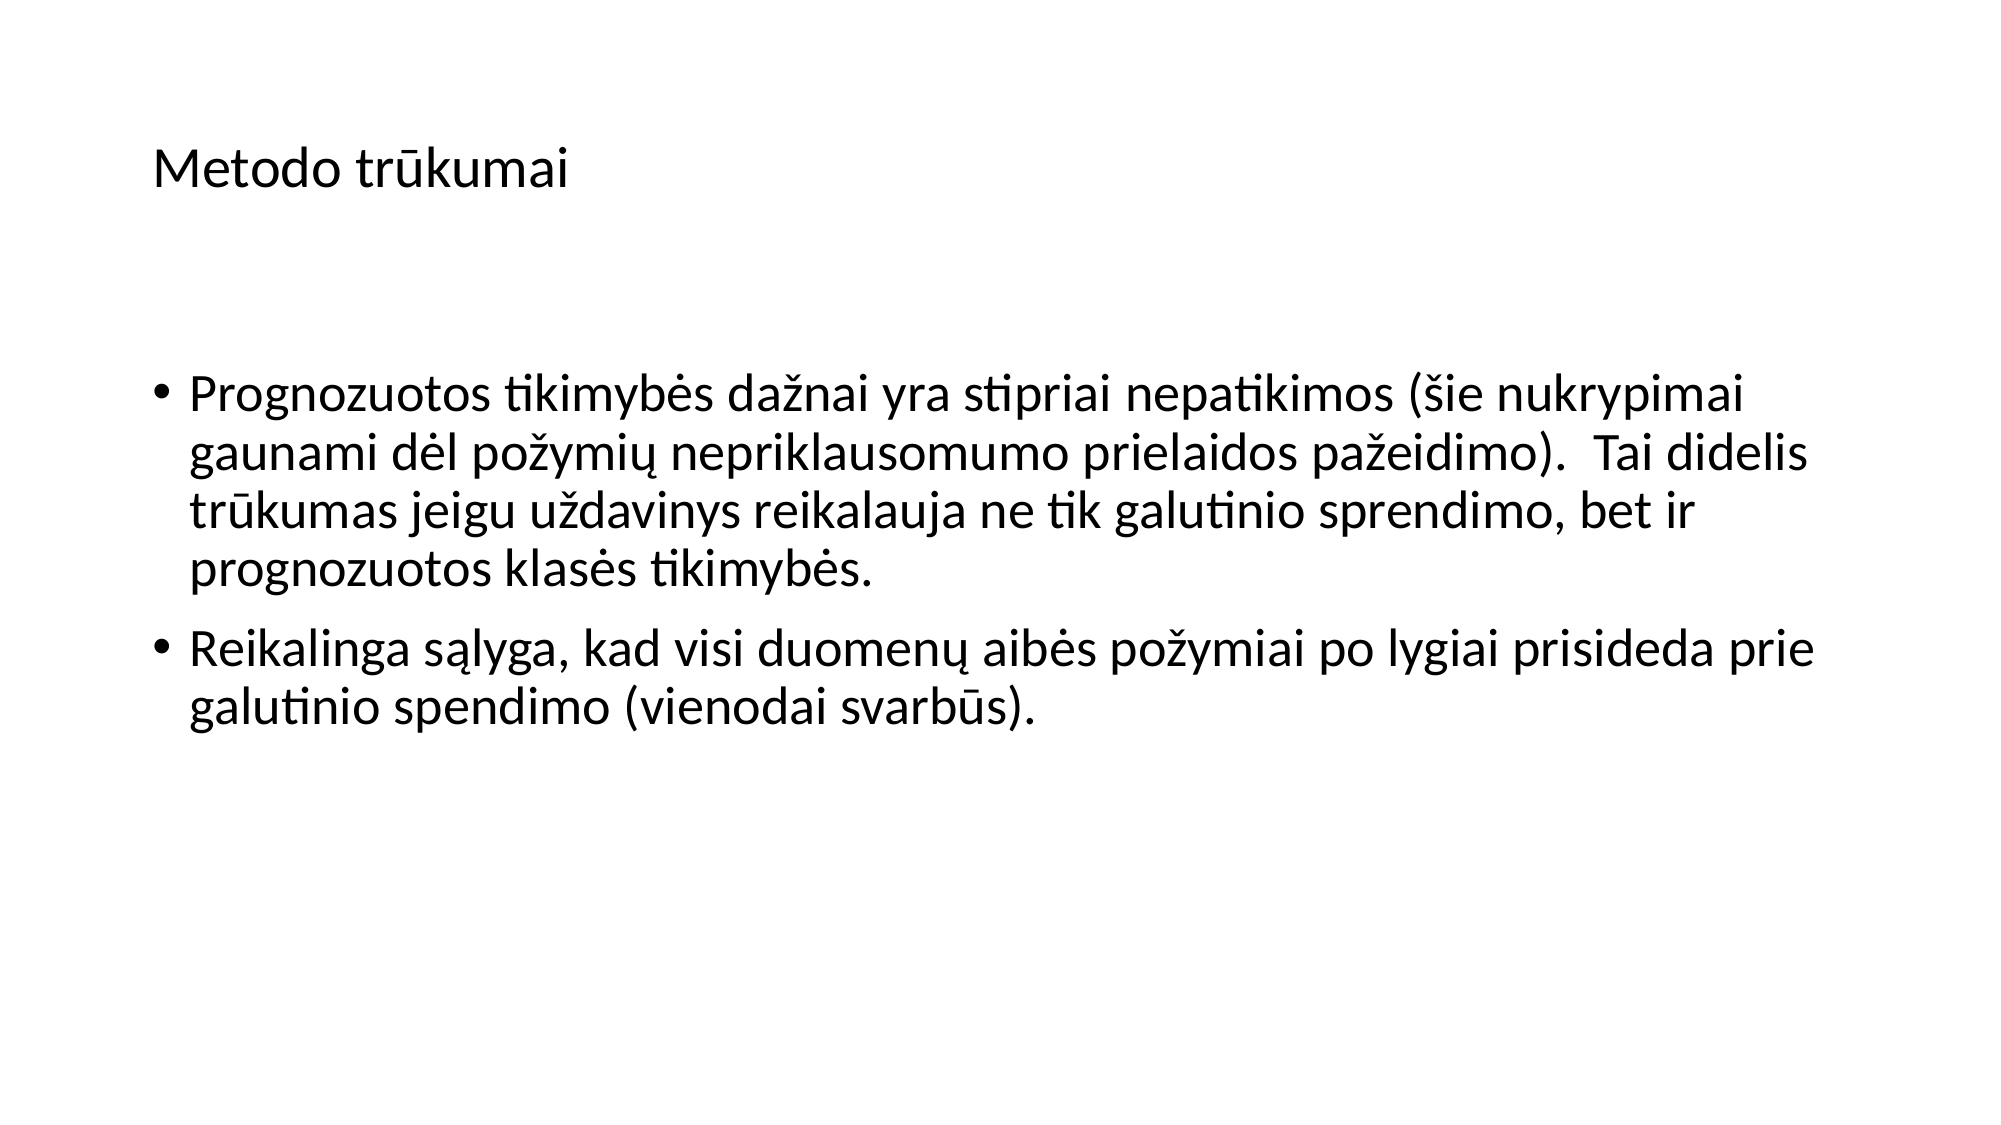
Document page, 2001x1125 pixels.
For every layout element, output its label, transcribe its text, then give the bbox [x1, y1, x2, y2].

list Prognozuotos tikimybės dažnai yra stipriai nepatikimos (šie nukrypimai gaunami dėl požymių nepriklausomumo prielaidos pažeidimo). Tai didelis trūkumas jeigu uždavinys reikalauja ne tik galutinio sprendimo, bet ir prognozuotos klasės tikimybės. Reikalinga sąlyga, kad visi duomenų aibės požymiai po lygiai prisideda prie galutinio spendimo (vienodai svarbūs). [137, 357, 1863, 1014]
title Metodo trūkumai [137, 59, 1863, 278]
